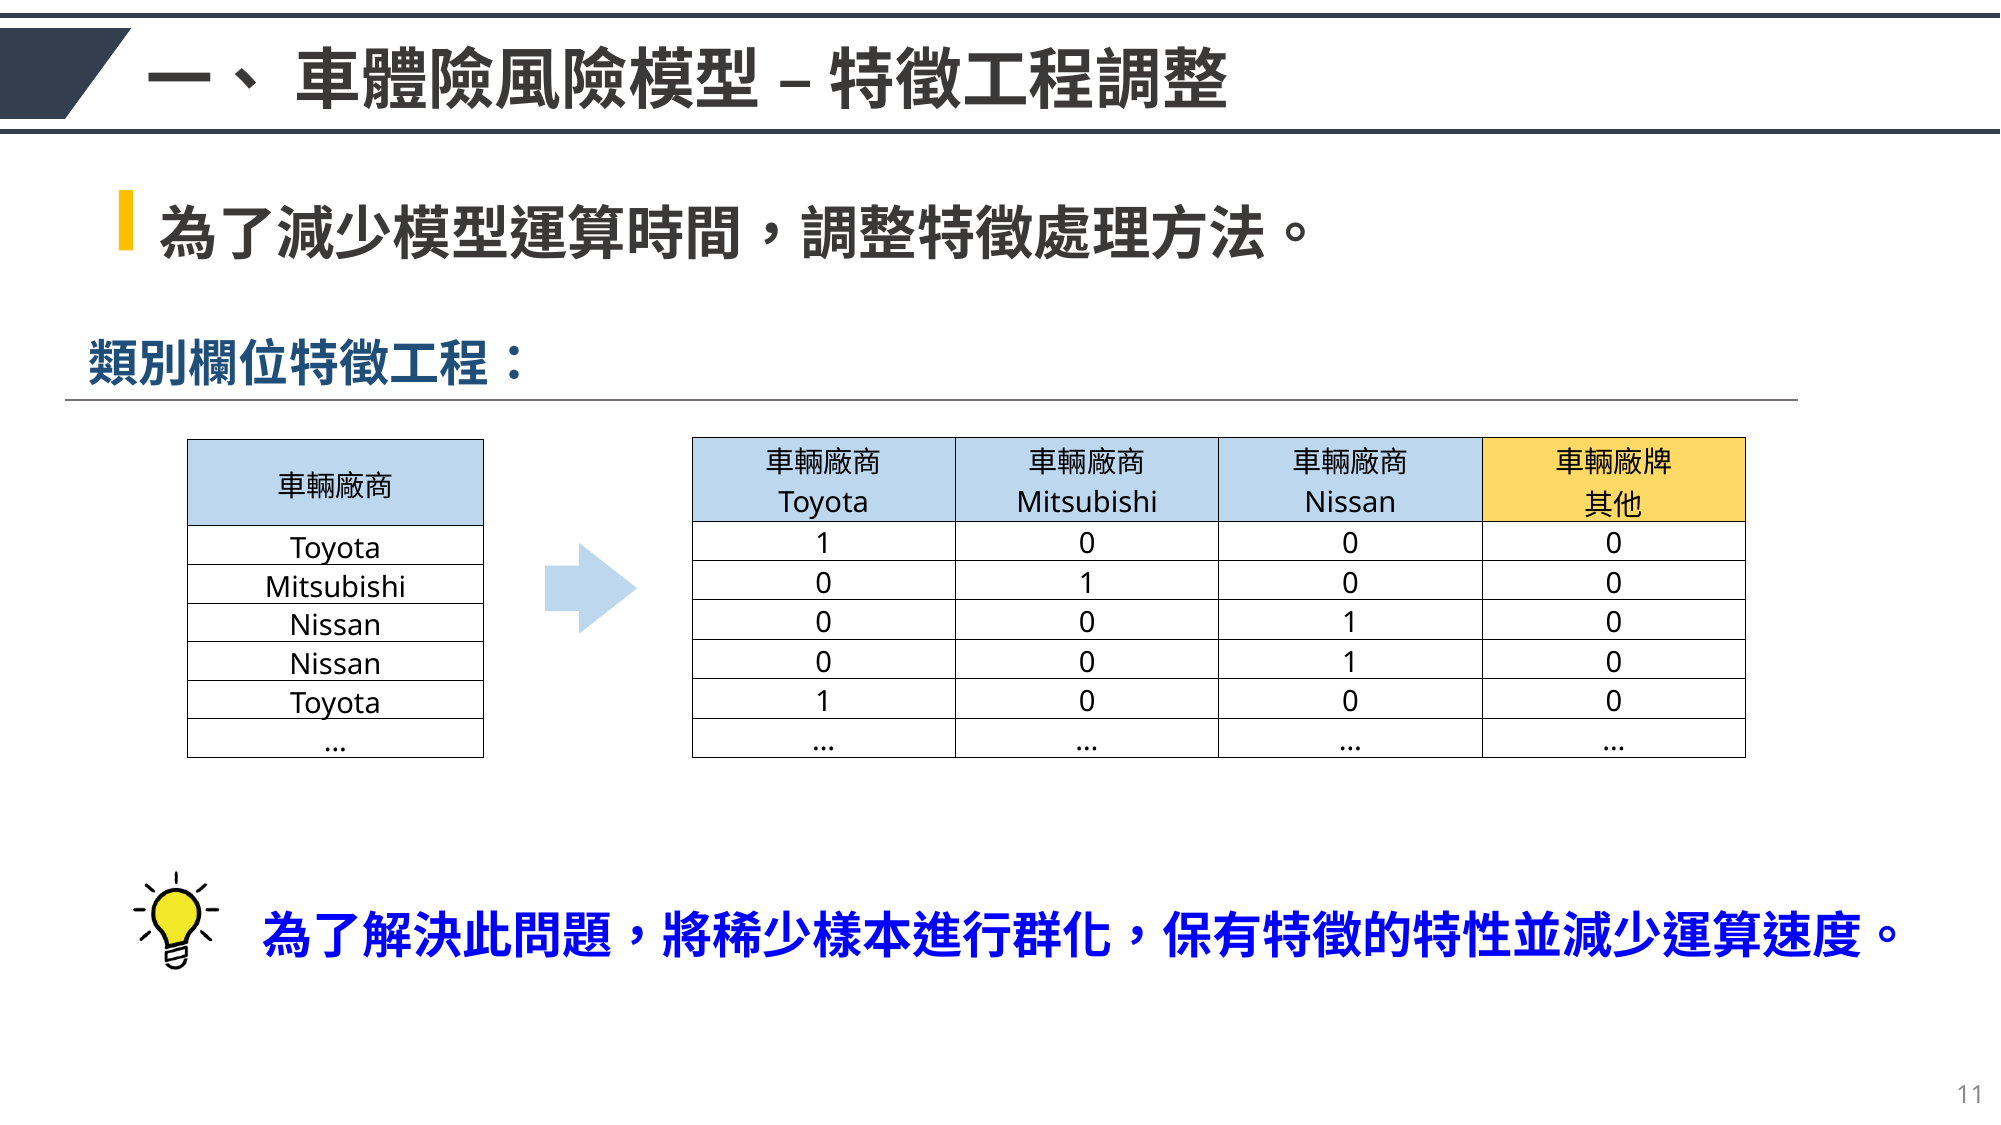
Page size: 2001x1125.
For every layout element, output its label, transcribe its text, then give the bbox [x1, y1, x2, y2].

table_cell Nissan [188, 604, 483, 641]
table_cell 0 [956, 640, 1218, 678]
table_cell 0 [956, 522, 1218, 560]
table_cell 0 [1219, 561, 1482, 599]
table_cell … [956, 719, 1218, 757]
table_cell … [1483, 719, 1745, 757]
table_cell Toyota [188, 526, 483, 564]
table_cell 0 [1483, 600, 1745, 639]
table_header 車輛廠商 [188, 440, 483, 525]
table_cell 0 [1483, 561, 1745, 599]
table_cell 0 [956, 600, 1218, 639]
table_cell Mitsubishi [188, 565, 483, 603]
table_cell 0 [1219, 679, 1482, 718]
table_cell 1 [1219, 600, 1482, 639]
table_cell 1 [693, 522, 955, 560]
slide_number 11 [1550, 1065, 2000, 1125]
table_cell 0 [1483, 640, 1745, 678]
table_header 車輛廠牌 其他 [1483, 438, 1745, 521]
text_box 為了解決此問題，將稀少樣本進行群化，保有特徵的特性並減少運算速度。 [250, 885, 1943, 971]
table_cell 1 [1219, 640, 1482, 678]
table_cell … [693, 719, 955, 757]
table_cell 0 [956, 679, 1218, 718]
table_cell 0 [693, 600, 955, 639]
table_cell 0 [693, 561, 955, 599]
table_cell 0 [1483, 679, 1745, 718]
table_cell … [188, 719, 483, 757]
text_box 類別欄位特徵工程： [74, 324, 554, 399]
text_box [0, 27, 134, 120]
text_box [543, 540, 639, 636]
text_box 為了減少模型運算時間，調整特徵處理方法。 [145, 188, 1879, 274]
table_header 車輛廠商 Mitsubishi [956, 438, 1218, 521]
text_box [118, 189, 134, 251]
table_cell 0 [1483, 522, 1745, 560]
table_cell 1 [693, 679, 955, 718]
table_cell Toyota [188, 681, 483, 718]
text_box 一、 車體險風險模型 – 特徵工程調整 [131, 28, 1550, 124]
table_cell … [1219, 719, 1482, 757]
table_cell 1 [956, 561, 1218, 599]
table_cell 0 [693, 640, 955, 678]
table_cell 0 [1219, 522, 1482, 560]
picture [108, 855, 250, 989]
table_cell Nissan [188, 642, 483, 680]
table_header 車輛廠商 Toyota [693, 438, 955, 521]
table_header 車輛廠商 Nissan [1219, 438, 1482, 521]
